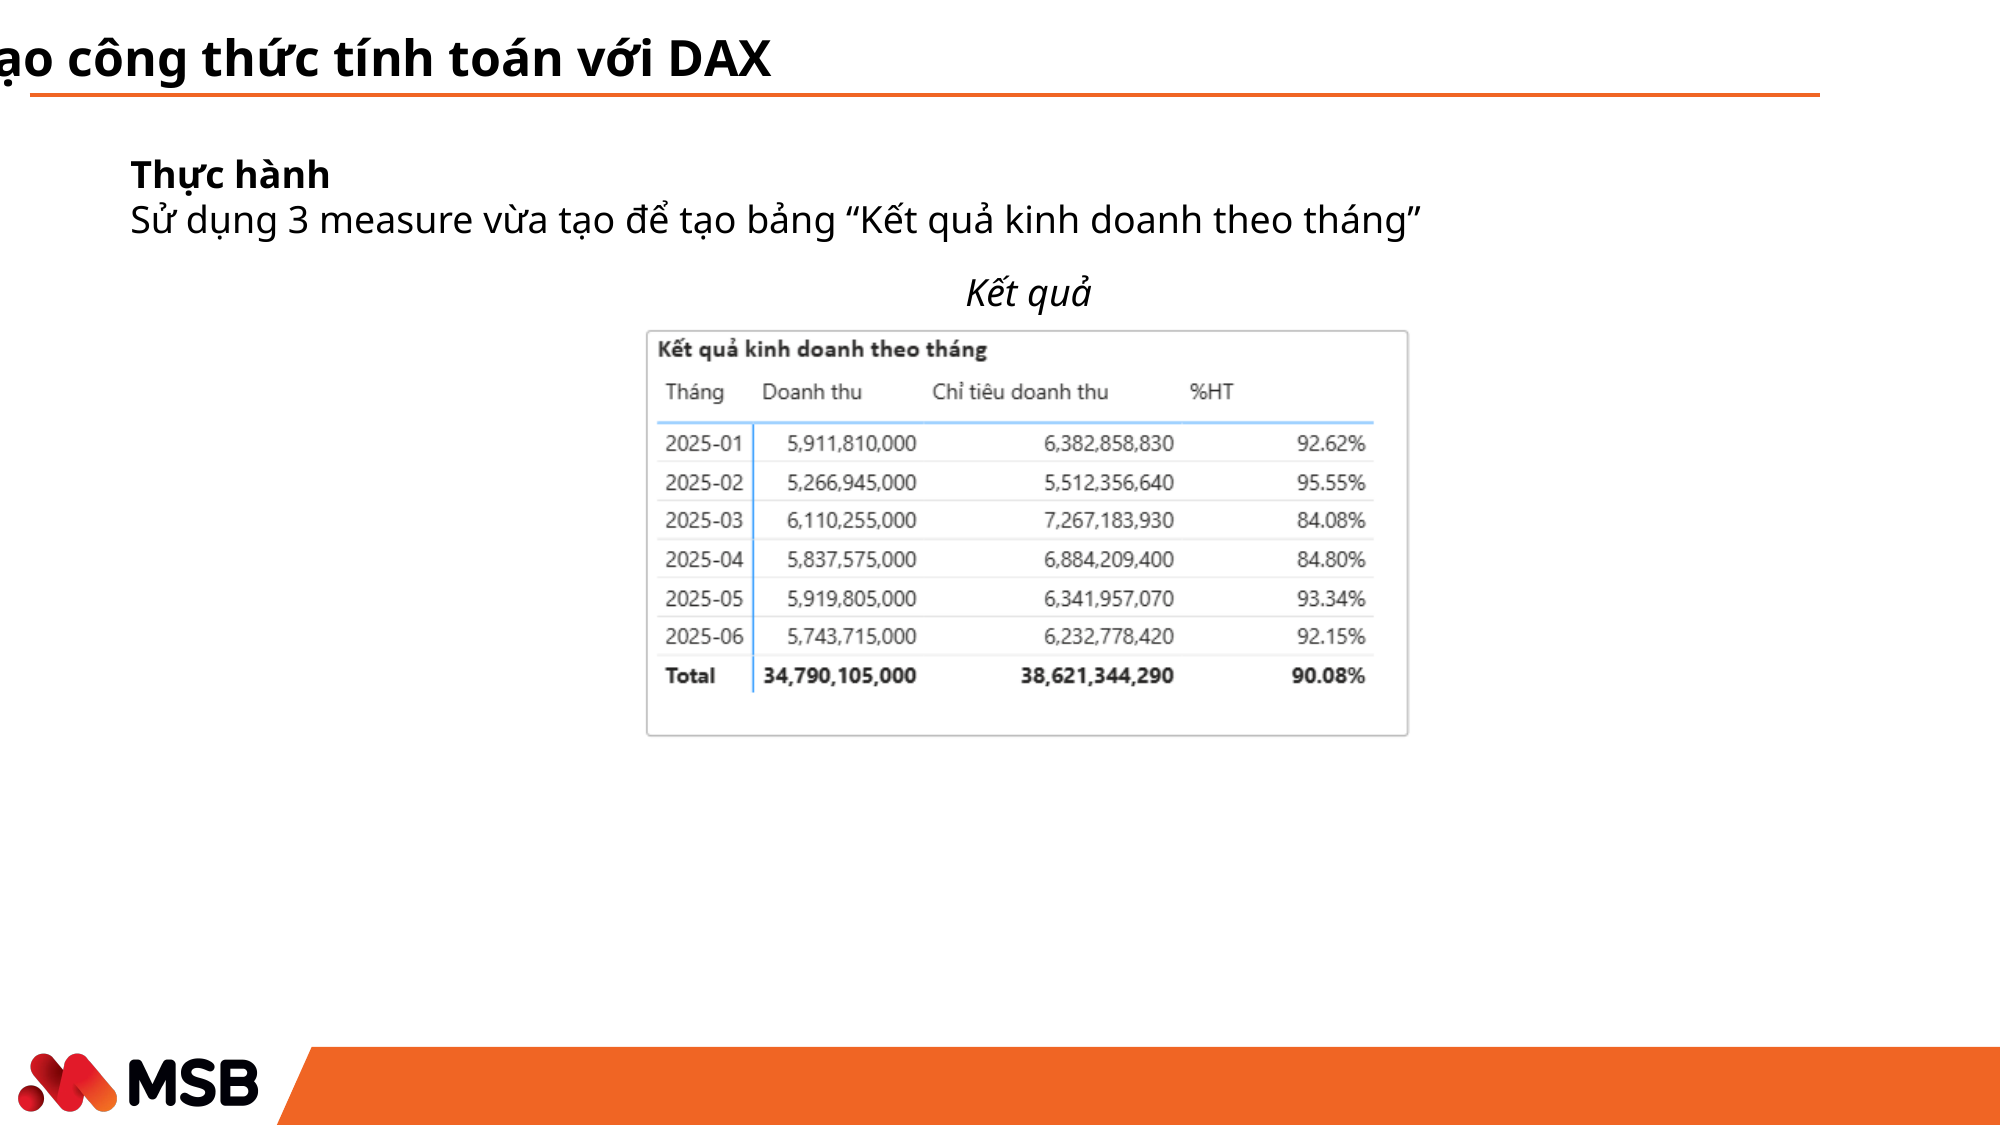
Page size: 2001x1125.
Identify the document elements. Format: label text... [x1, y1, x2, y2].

text_box [275, 1045, 2000, 1125]
picture [636, 321, 1421, 743]
text_box Tạo công thức tính toán với DAX [0, 19, 787, 94]
text_box Thực hành Sử dụng 3 measure vừa tạo để tạo bảng “Kết quả kinh doanh theo tháng” [115, 143, 1821, 249]
picture [16, 1040, 259, 1125]
text_box Kết quả [799, 261, 1258, 321]
